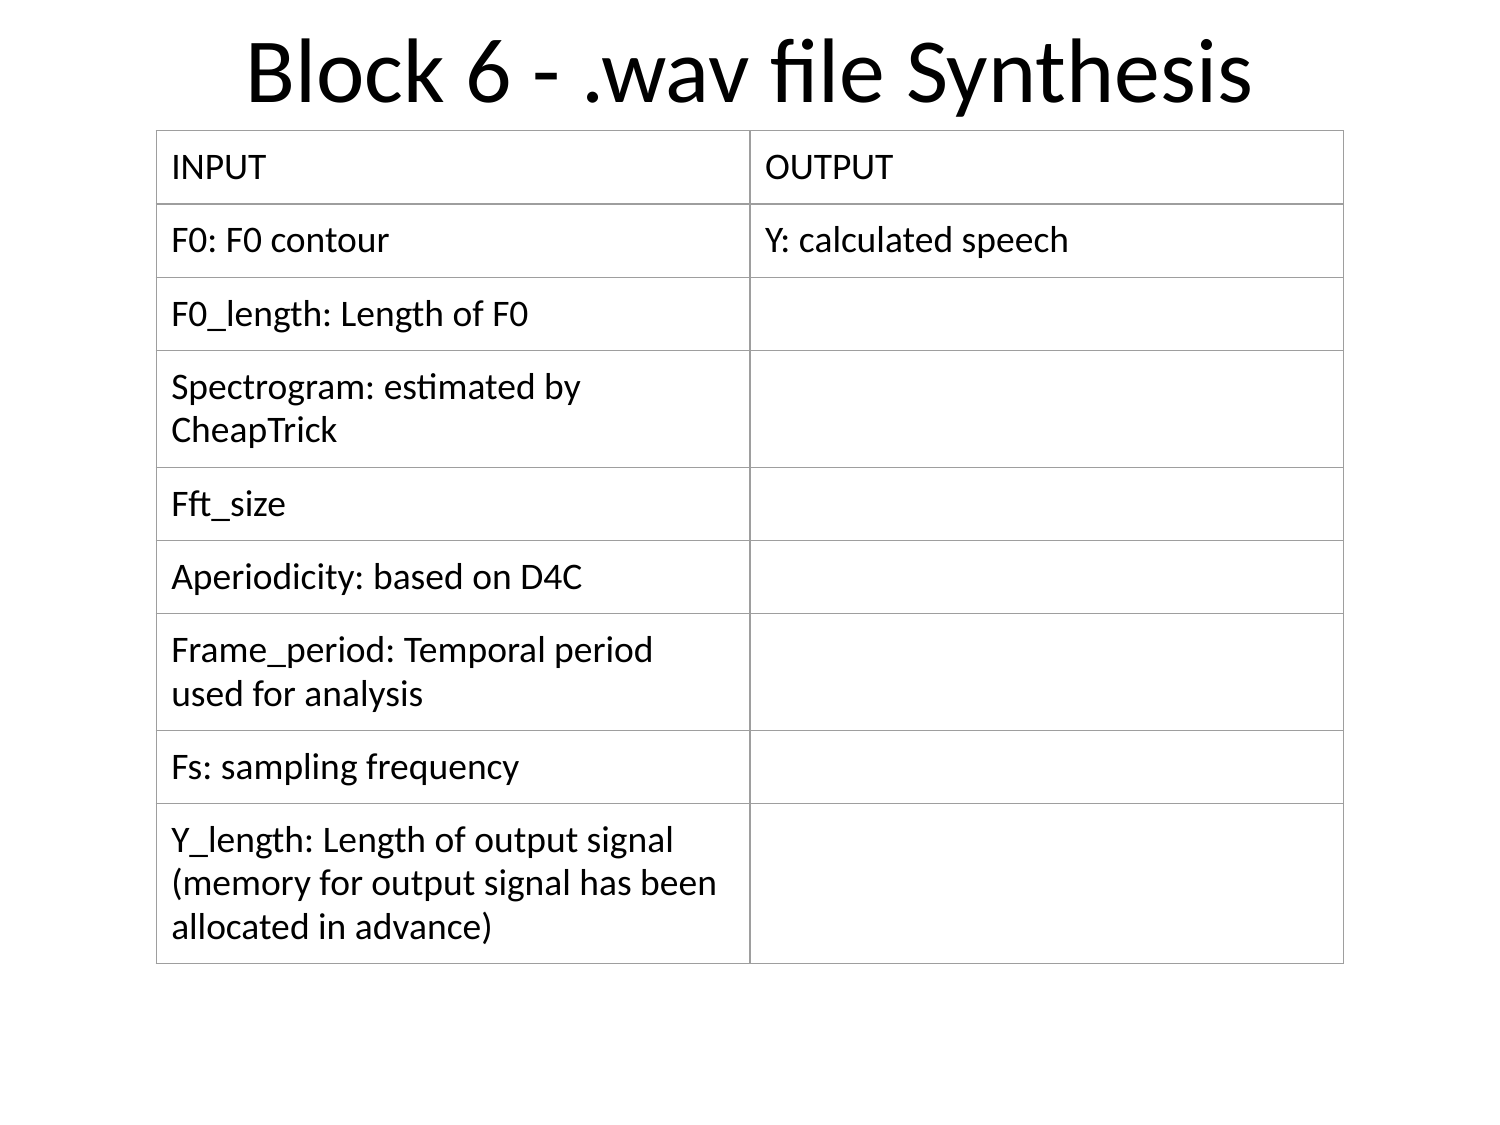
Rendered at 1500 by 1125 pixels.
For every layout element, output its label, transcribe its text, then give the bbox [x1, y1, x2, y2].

list [75, 117, 1425, 1005]
table_cell [751, 804, 1343, 963]
table_cell [751, 468, 1343, 540]
table_cell [751, 731, 1343, 803]
table_cell [751, 614, 1343, 730]
table_cell Y_length: Length of output signal (memory for output signal has been allocated in advance) [157, 804, 749, 963]
table_cell Fs: sampling frequency [157, 731, 749, 803]
table_cell Y: calculated speech [751, 205, 1343, 277]
table_header INPUT [157, 131, 749, 203]
table_cell F0_length: Length of F0 [157, 278, 749, 350]
table_cell Frame_period: Temporal period used for analysis [157, 614, 749, 730]
table_cell [751, 278, 1343, 350]
table_cell F0: F0 contour [157, 205, 749, 277]
table_cell Aperiodicity: based on D4C [157, 541, 749, 613]
table_cell Spectrogram: estimated by CheapTrick [157, 351, 749, 467]
table_header OUTPUT [751, 131, 1343, 203]
table_cell [751, 351, 1343, 467]
title Block 6 - .wav file Synthesis [75, 0, 1425, 117]
table_cell [751, 541, 1343, 613]
table_cell Fft_size [157, 468, 749, 540]
